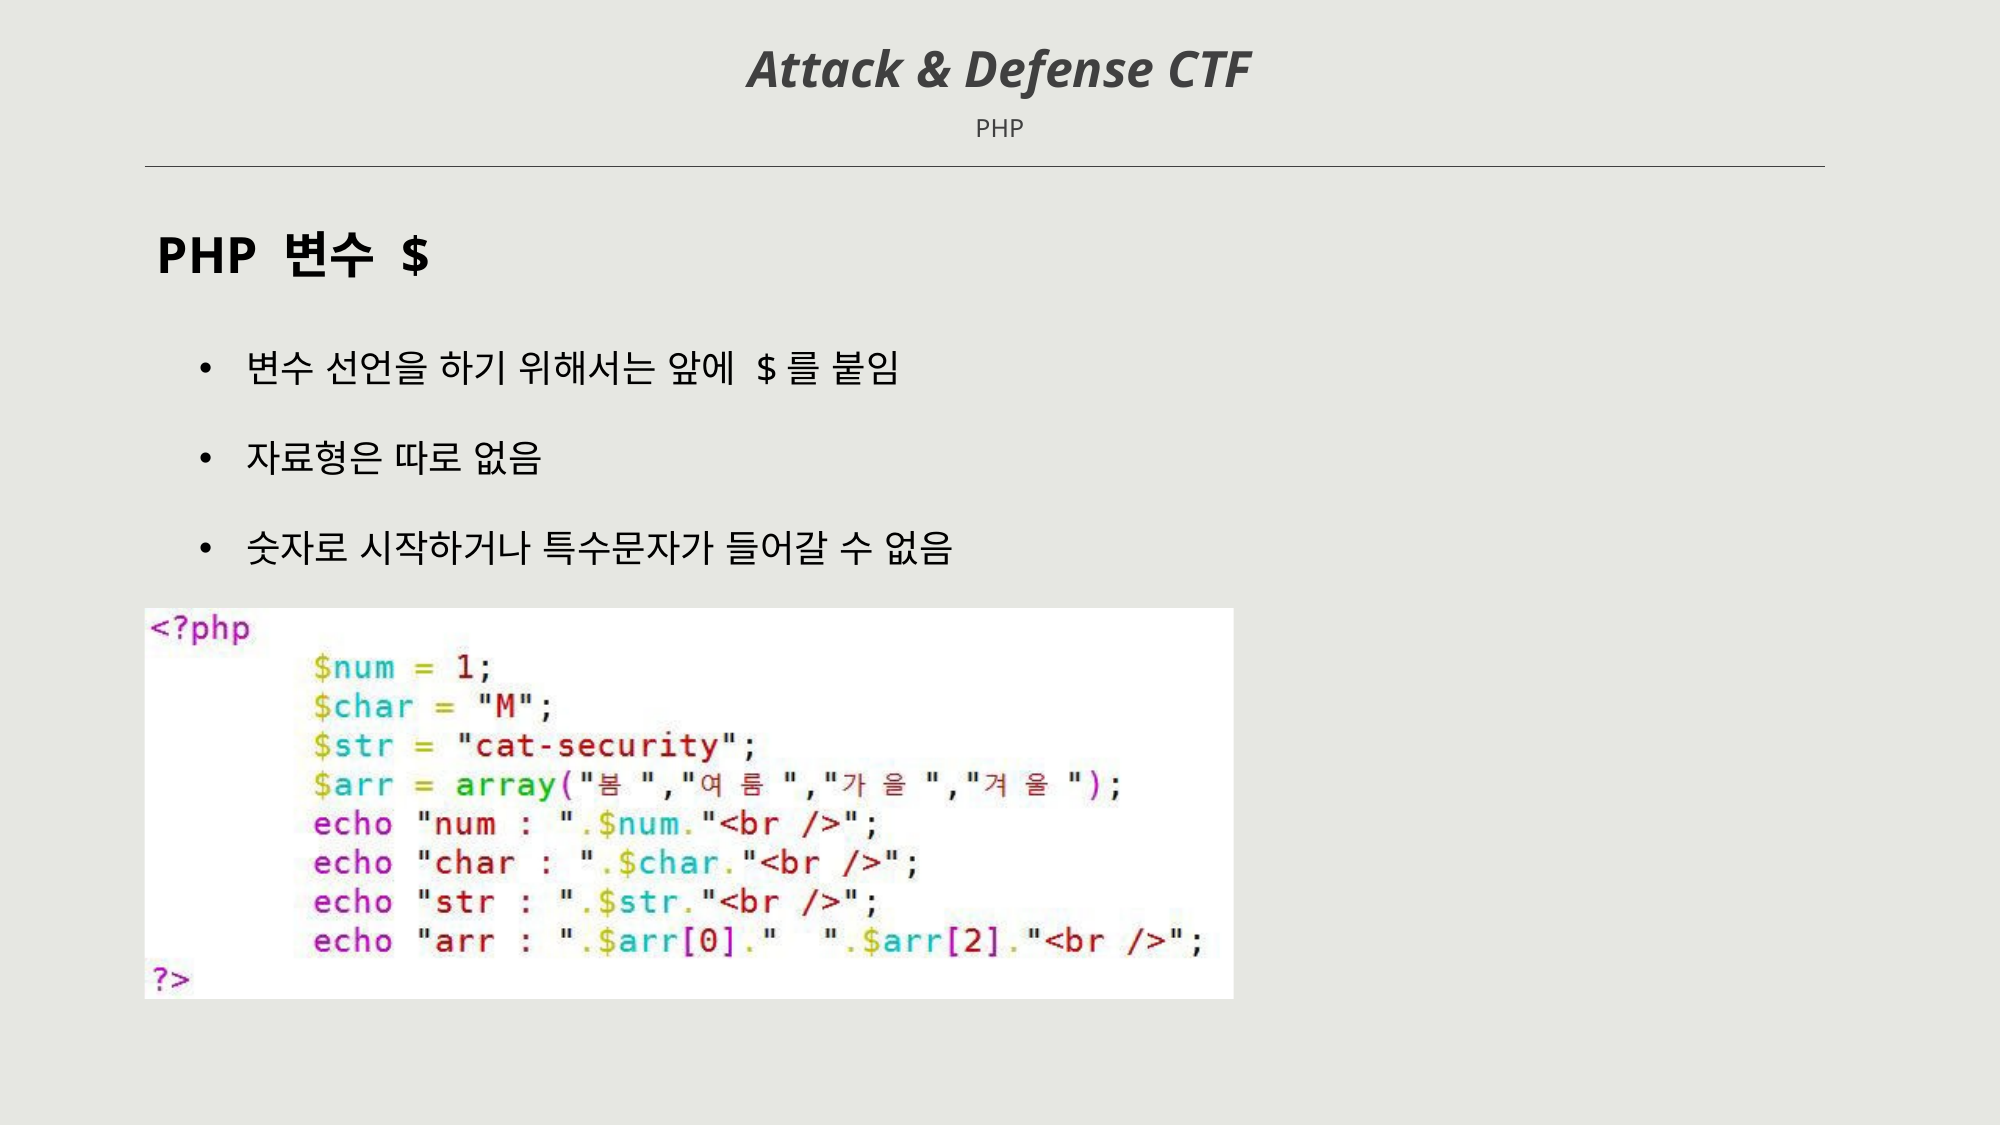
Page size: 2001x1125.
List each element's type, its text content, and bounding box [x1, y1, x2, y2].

text_box Attack & Defense CTF PHP [527, 0, 1473, 150]
text_box [144, 608, 1234, 1000]
text_box 변수 선언을 하기 위해서는 앞에 $를 붙임 자료형은 따로 없음 숫자로 시작하거나 특수문자가 들어갈 수 없음 [184, 292, 970, 577]
text_box PHP 변수 $ [142, 216, 445, 292]
